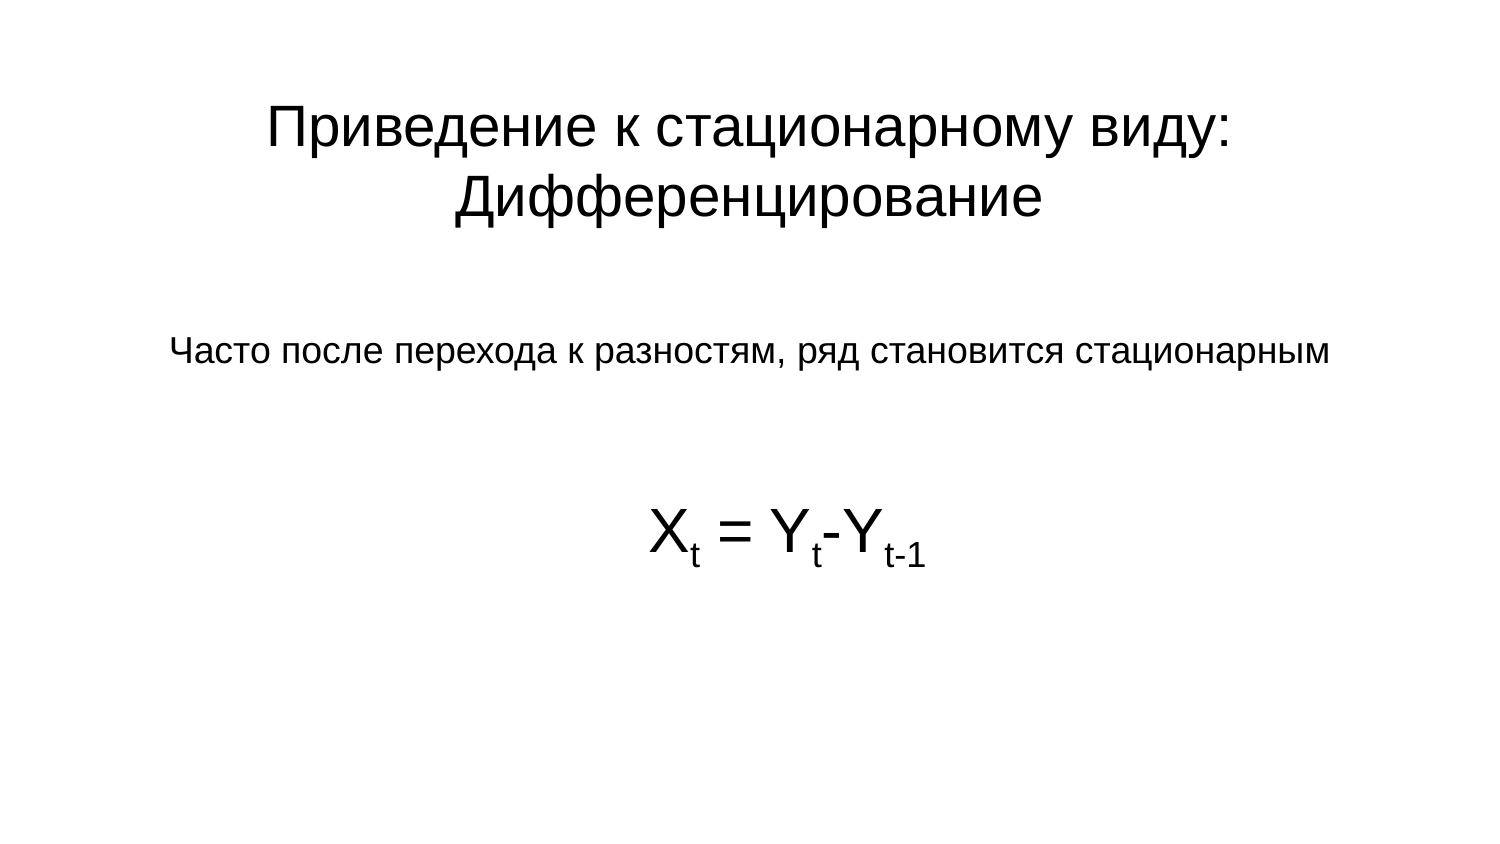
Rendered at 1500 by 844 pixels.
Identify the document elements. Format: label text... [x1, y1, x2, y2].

text_box Xt = Yt-Yt-1 [528, 461, 972, 577]
list Часто после перехода к разностям, ряд становится стационарным [51, 304, 1449, 399]
title Приведение к стационарному виду: Дифференцирование [51, 72, 1449, 167]
